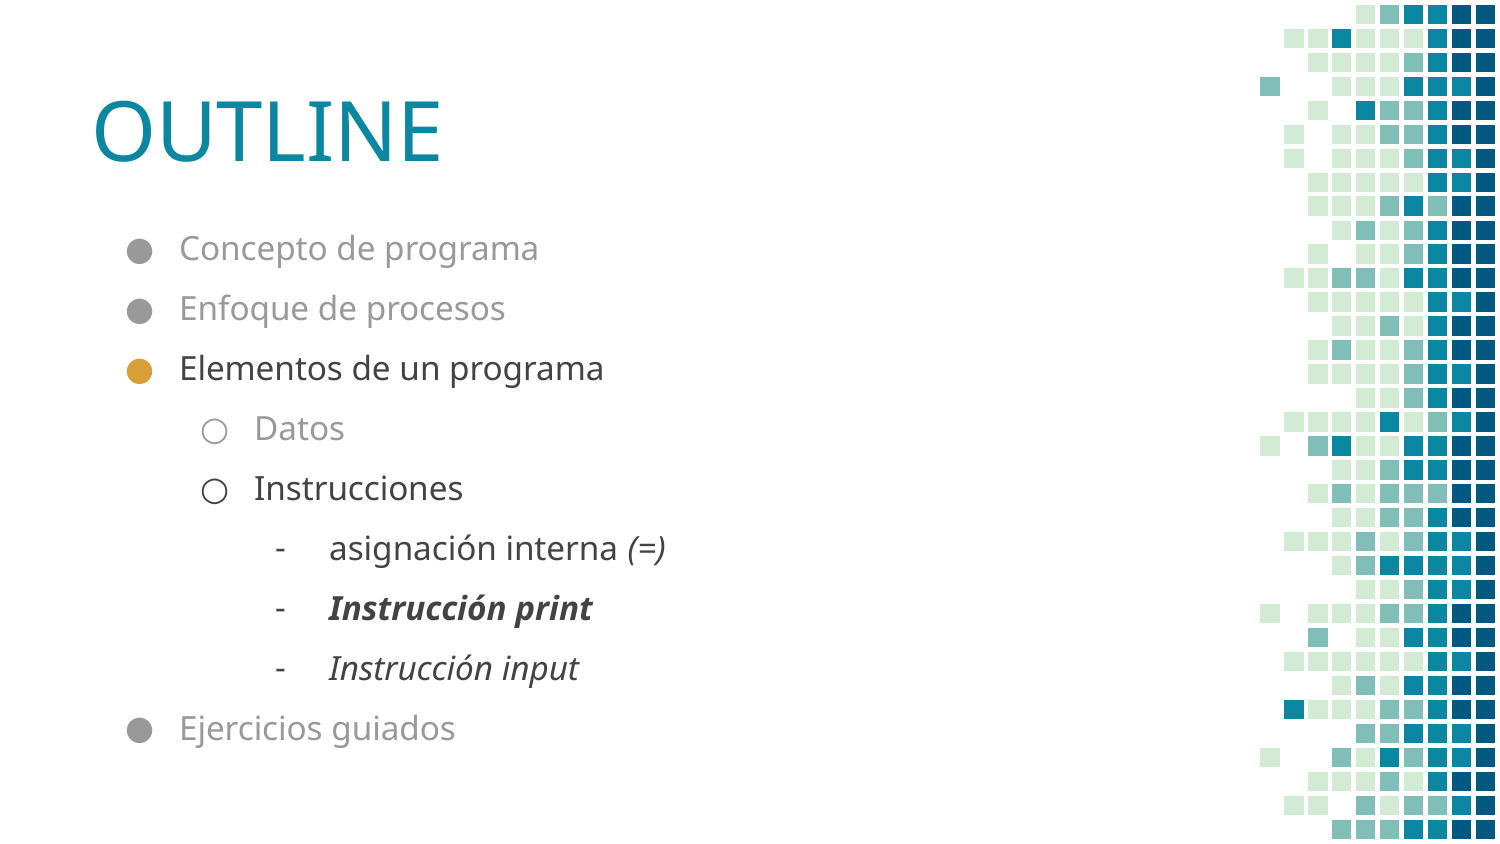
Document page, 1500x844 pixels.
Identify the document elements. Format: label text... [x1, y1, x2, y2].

text_box Concepto de programa Enfoque de procesos Elementos de un programa Datos Instrucciones asignación interna (=) Instrucción print Instrucción input Ejercicios guiados [89, 192, 1195, 828]
title OUTLINE [76, 52, 1186, 193]
